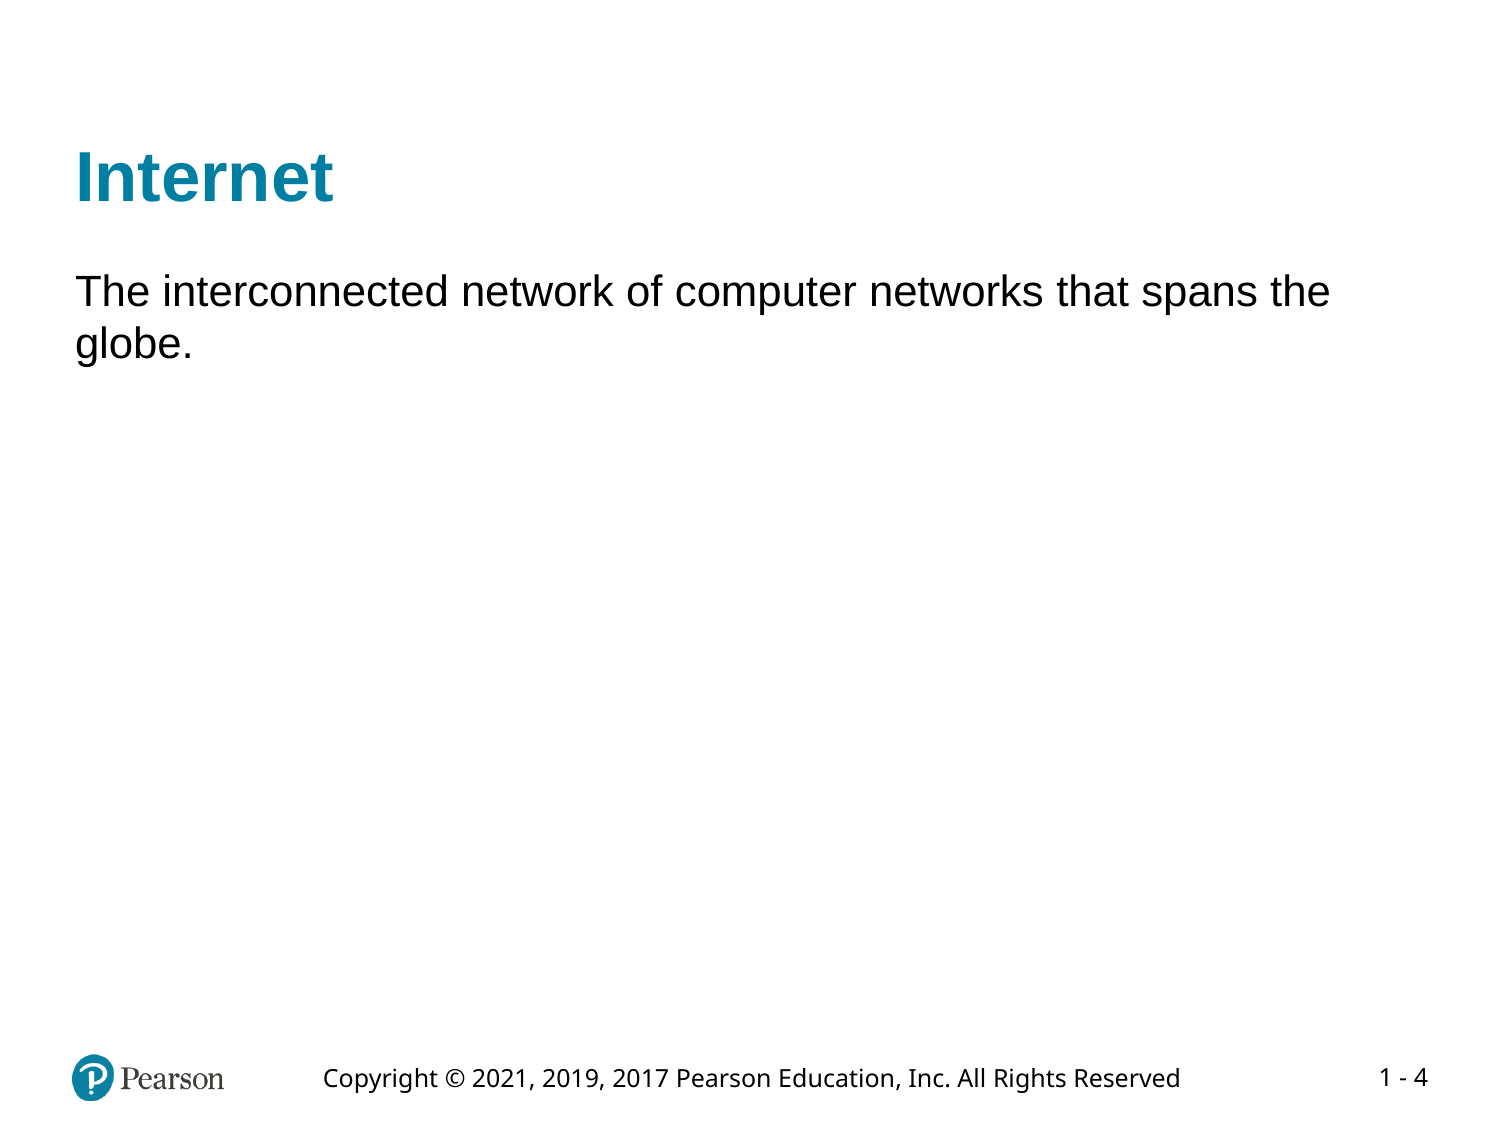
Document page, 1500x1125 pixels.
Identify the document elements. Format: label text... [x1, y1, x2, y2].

picture [72, 1087, 83, 1101]
picture [81, 1064, 107, 1089]
list The interconnected network of computer networks that spans the globe. [75, 262, 1425, 1050]
title Internet [75, 35, 1425, 216]
picture [72, 1054, 89, 1072]
picture [99, 1054, 224, 1101]
